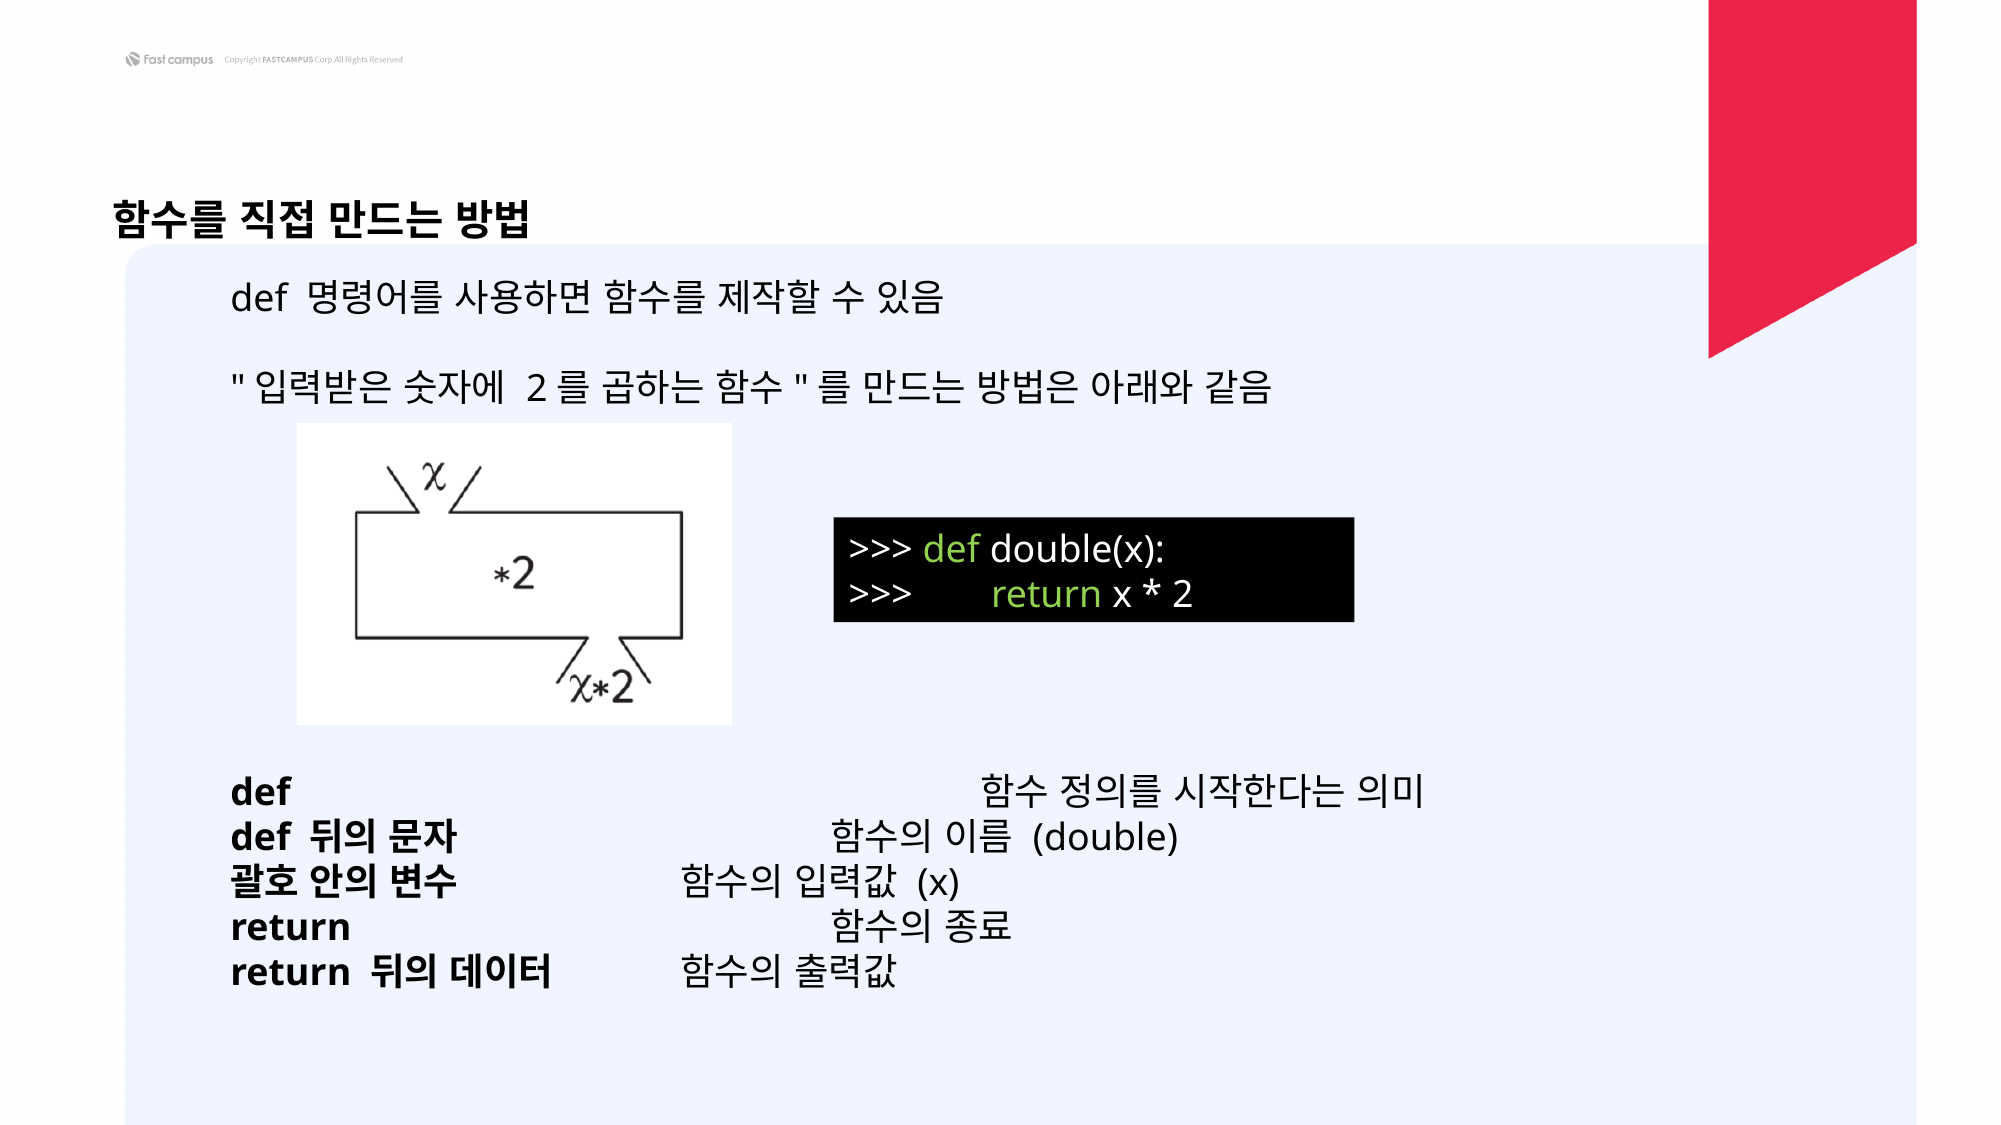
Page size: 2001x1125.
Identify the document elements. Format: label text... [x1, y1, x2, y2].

picture [0, 0, 2000, 1125]
text_box 함수를 직접 만드는 방법 [97, 186, 1208, 252]
text_box def 명령어를 사용하면 함수를 제작할 수 있음 "입력받은 숫자에 2를 곱하는 함수"를 만드는 방법은 아래와 같음 [215, 267, 1492, 417]
text_box >>> def double(x): >>> return x * 2 [833, 517, 1355, 623]
text_box def 함수 정의를 시작한다는 의미 def 뒤의 문자 함수의 이름 (double) 괄호 안의 변수 함수의 입력값 (x) return 함수의 종료 return 뒤의 데이터 함수의 출력값 [215, 760, 1492, 1001]
